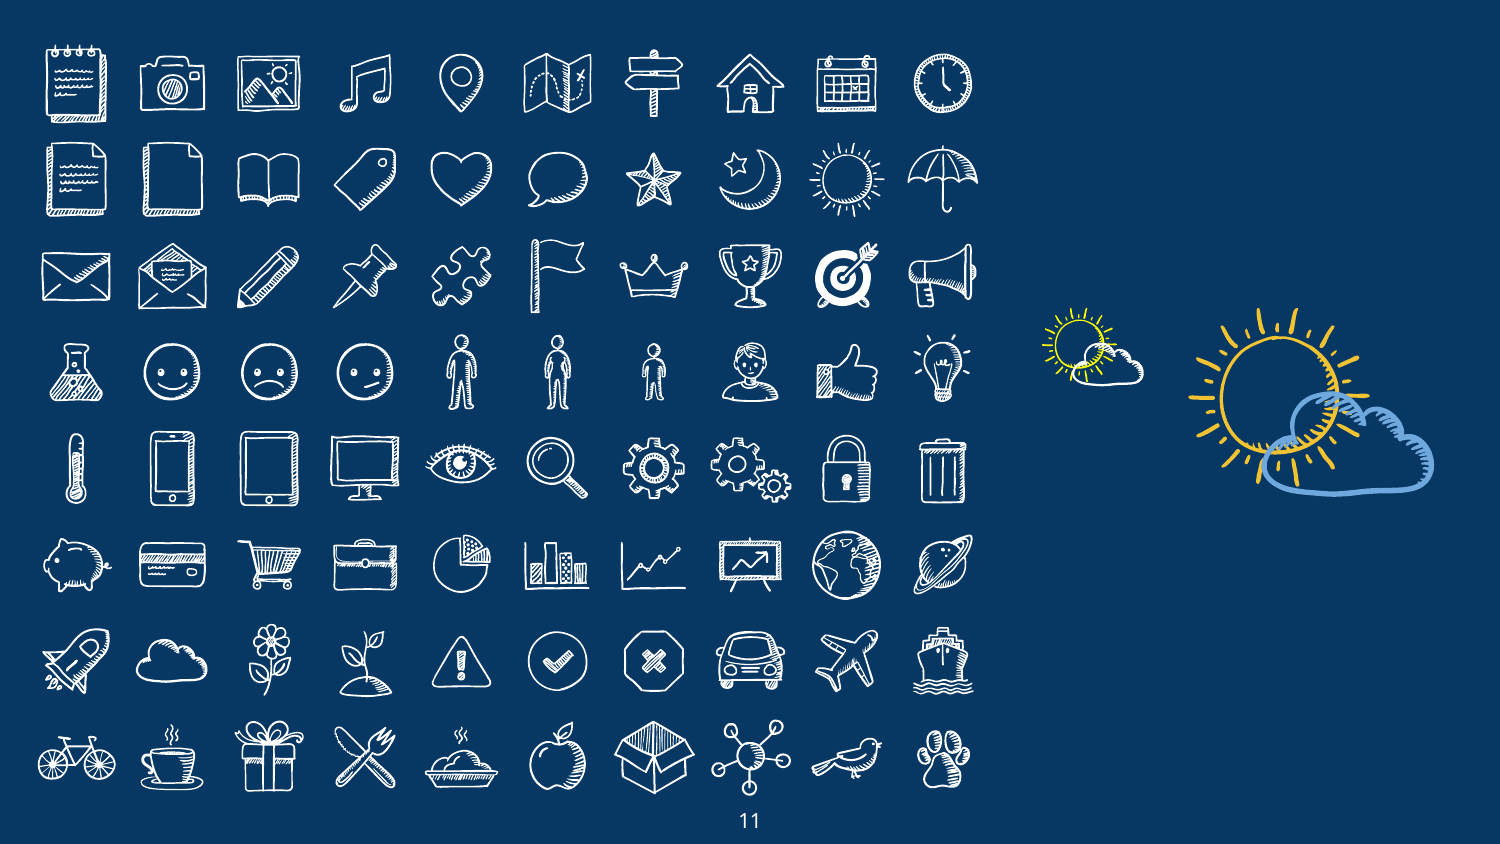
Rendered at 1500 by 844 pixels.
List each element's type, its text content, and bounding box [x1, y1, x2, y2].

text_box [715, 631, 786, 690]
text_box [622, 437, 685, 500]
text_box [1256, 308, 1265, 335]
text_box [42, 628, 110, 694]
text_box [336, 343, 394, 401]
text_box [249, 623, 292, 696]
text_box [523, 53, 592, 114]
text_box [1084, 370, 1088, 382]
text_box [623, 630, 684, 692]
text_box [812, 142, 885, 216]
text_box [143, 343, 201, 401]
text_box [237, 55, 301, 112]
text_box [528, 151, 588, 208]
text_box [37, 735, 116, 780]
text_box [1196, 423, 1220, 438]
text_box [425, 443, 497, 484]
text_box [142, 141, 204, 217]
text_box [1319, 325, 1335, 348]
text_box [46, 141, 107, 217]
text_box [49, 343, 103, 402]
text_box [237, 153, 300, 207]
text_box [1220, 325, 1238, 349]
text_box [1336, 423, 1360, 438]
text_box [816, 54, 877, 113]
text_box [530, 239, 586, 314]
text_box [1275, 322, 1280, 333]
text_box [1271, 406, 1339, 455]
text_box [237, 540, 301, 590]
text_box [625, 152, 682, 207]
text_box [431, 246, 492, 307]
text_box [526, 436, 588, 499]
text_box [624, 49, 684, 117]
text_box [815, 241, 879, 308]
text_box [722, 342, 779, 402]
text_box [710, 437, 792, 503]
text_box [330, 435, 400, 501]
text_box [544, 334, 571, 410]
text_box [816, 343, 878, 401]
text_box [1276, 460, 1281, 472]
text_box [913, 626, 974, 695]
text_box [923, 341, 963, 403]
text_box [332, 244, 398, 309]
text_box [812, 530, 881, 600]
text_box [914, 369, 922, 374]
text_box [1317, 446, 1335, 470]
text_box [711, 719, 791, 792]
text_box [164, 727, 169, 741]
text_box [430, 151, 493, 207]
text_box [1305, 454, 1313, 464]
text_box [620, 542, 686, 590]
text_box [237, 245, 299, 309]
text_box [1204, 378, 1214, 384]
slide_number ‹#› [705, 792, 795, 844]
text_box [43, 538, 112, 593]
text_box [524, 542, 590, 590]
text_box [138, 243, 207, 310]
text_box [917, 730, 970, 789]
text_box [241, 343, 298, 401]
text_box [852, 205, 856, 217]
text_box [719, 149, 781, 210]
text_box [175, 728, 179, 742]
text_box [339, 630, 393, 698]
text_box [65, 433, 87, 504]
text_box [1205, 409, 1216, 414]
text_box [1219, 335, 1340, 454]
text_box [1221, 449, 1241, 468]
text_box [815, 629, 879, 693]
text_box [139, 542, 206, 588]
text_box [1345, 393, 1370, 399]
text_box [1342, 379, 1352, 384]
text_box [439, 53, 484, 113]
text_box [239, 430, 299, 507]
text_box [45, 44, 107, 124]
text_box [333, 147, 396, 211]
text_box [424, 749, 499, 788]
text_box [139, 55, 206, 111]
text_box [1306, 329, 1312, 339]
text_box [718, 537, 782, 593]
text_box [339, 54, 392, 113]
text_box [140, 747, 204, 791]
text_box [135, 638, 208, 683]
text_box [1196, 357, 1221, 372]
text_box [716, 53, 785, 114]
text_box [1261, 391, 1435, 497]
text_box [149, 430, 195, 507]
text_box [169, 724, 174, 746]
text_box [1256, 457, 1263, 484]
text_box [1244, 454, 1251, 465]
text_box [334, 726, 396, 789]
text_box [1245, 328, 1251, 339]
text_box [1288, 308, 1299, 335]
text_box [1337, 355, 1360, 368]
text_box [41, 252, 111, 302]
text_box [822, 434, 871, 503]
text_box [641, 343, 666, 401]
text_box [1291, 458, 1300, 487]
text_box [431, 635, 492, 688]
text_box [926, 334, 932, 342]
text_box [527, 631, 588, 691]
text_box [529, 721, 586, 790]
text_box [333, 538, 398, 591]
text_box [433, 534, 491, 593]
text_box [1045, 307, 1113, 375]
text_box [913, 351, 921, 356]
text_box [908, 243, 977, 308]
text_box [913, 534, 973, 595]
text_box [913, 53, 973, 114]
text_box [907, 145, 979, 213]
text_box [811, 737, 883, 779]
text_box [1188, 395, 1215, 400]
text_box [234, 720, 304, 792]
text_box [919, 438, 967, 504]
text_box [619, 253, 689, 299]
text_box [1072, 342, 1144, 387]
text_box [454, 726, 468, 745]
text_box [613, 720, 695, 795]
text_box [718, 244, 783, 309]
text_box [446, 334, 477, 410]
